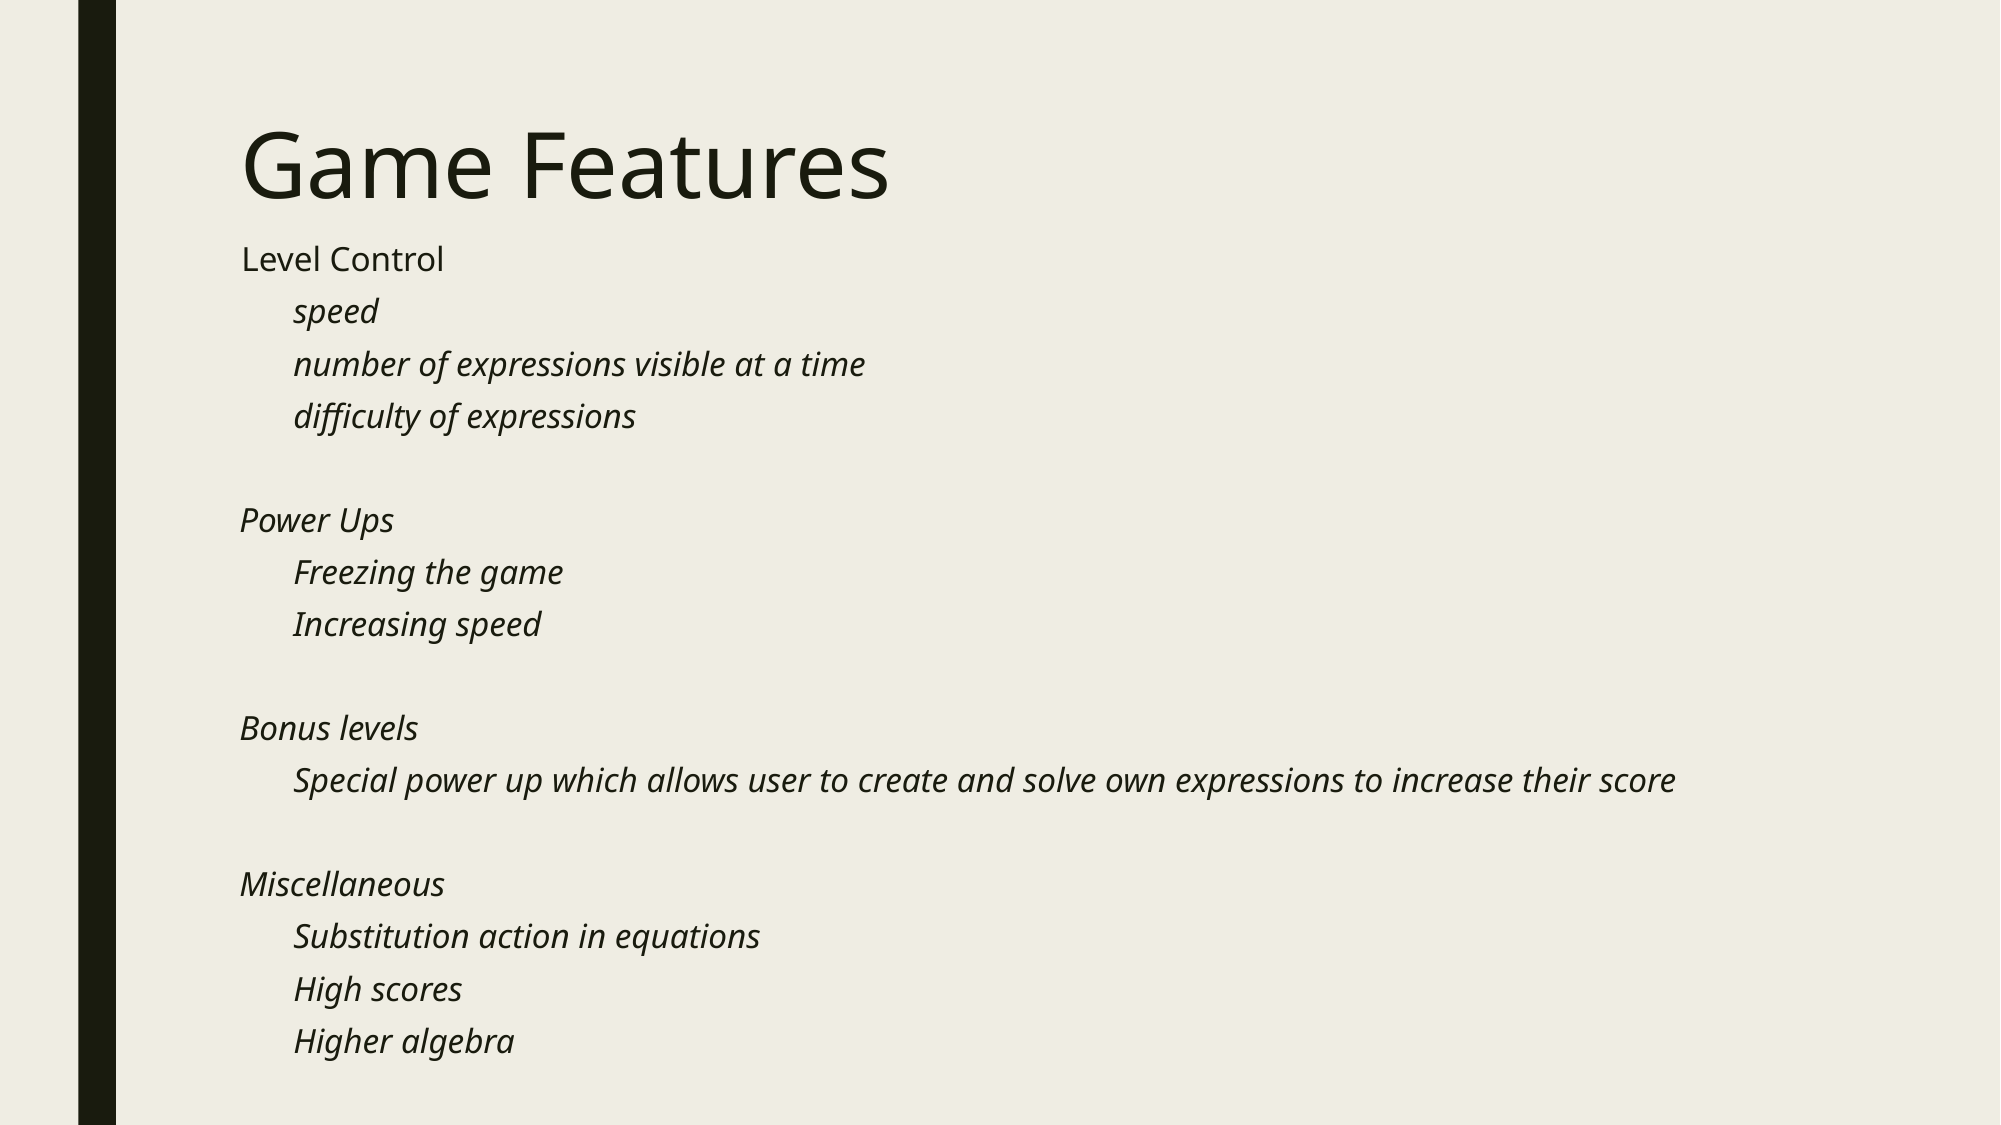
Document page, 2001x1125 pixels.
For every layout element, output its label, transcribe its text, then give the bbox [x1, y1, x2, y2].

list Level Control speed number of expressions visible at a time difficulty of expressions Power Ups Freezing the game Increasing speed Bonus levels Special power up which allows user to create and solve own expressions to increase their score Miscellaneous Substitution action in equations High scores Higher algebra [191, 234, 1767, 822]
title Game Features [225, 112, 1800, 357]
